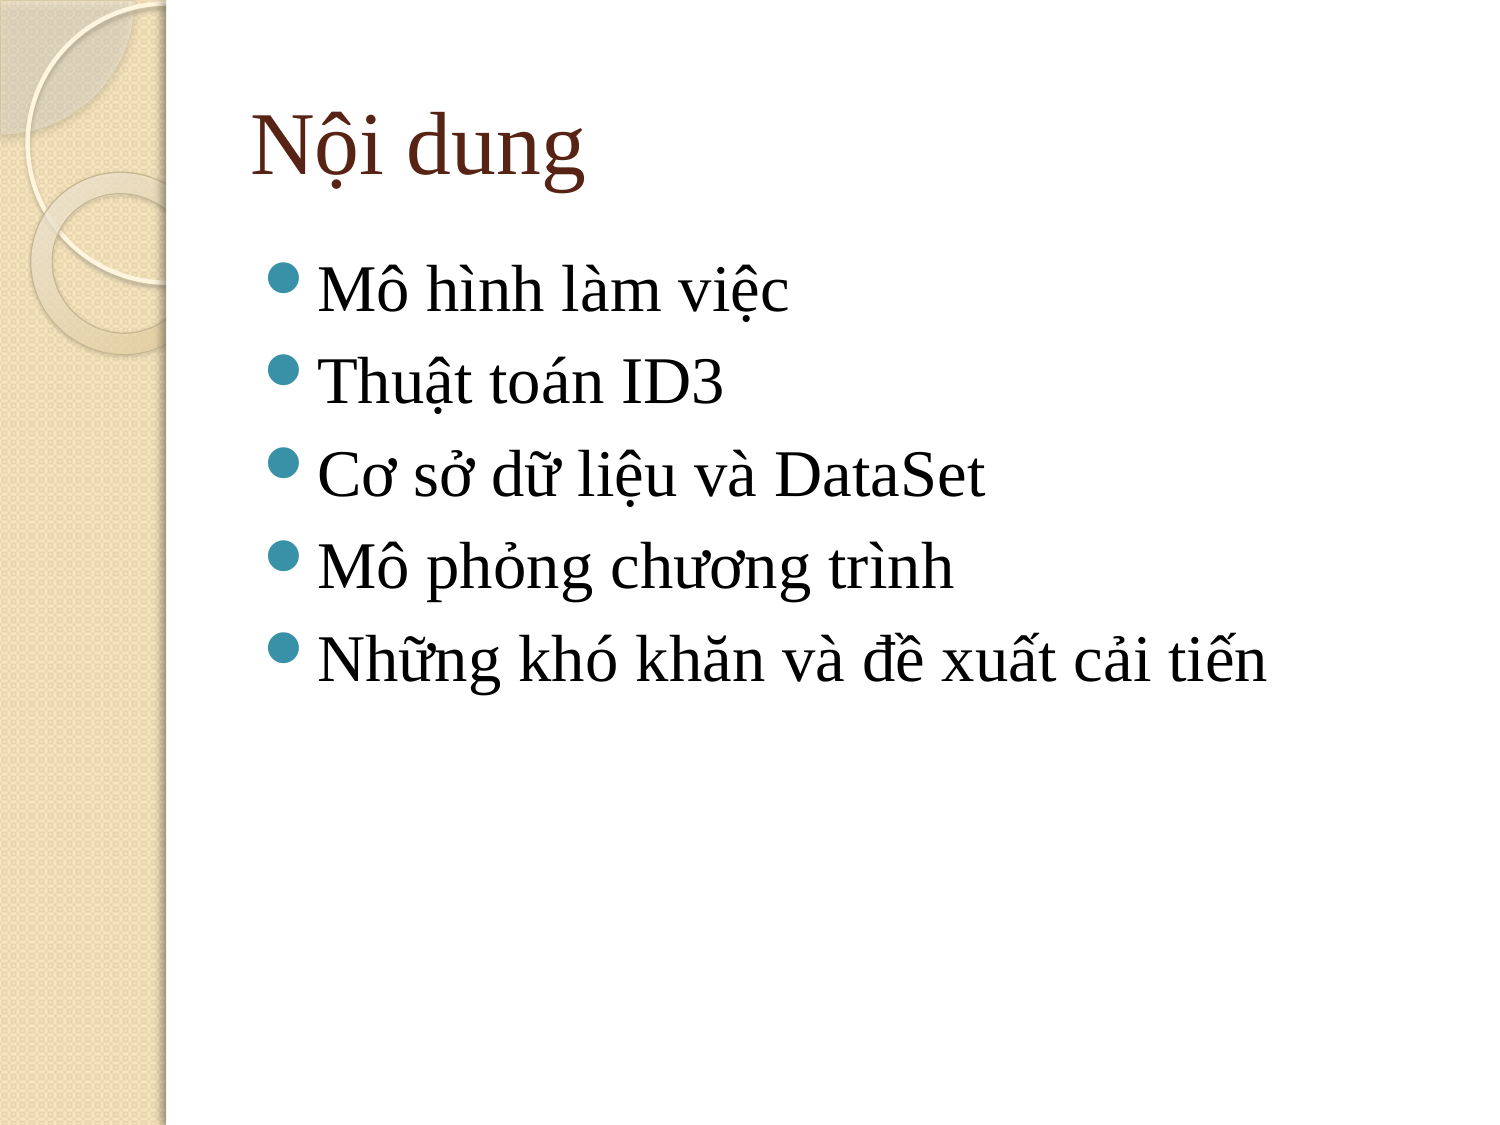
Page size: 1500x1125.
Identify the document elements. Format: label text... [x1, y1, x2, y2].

list Mô hình làm việc Thuật toán ID3 Cơ sở dữ liệu và DataSet Mô phỏng chương trình Những khó khăn và đề xuất cải tiến [235, 237, 1466, 1025]
title Nội dung [235, 45, 1466, 233]
